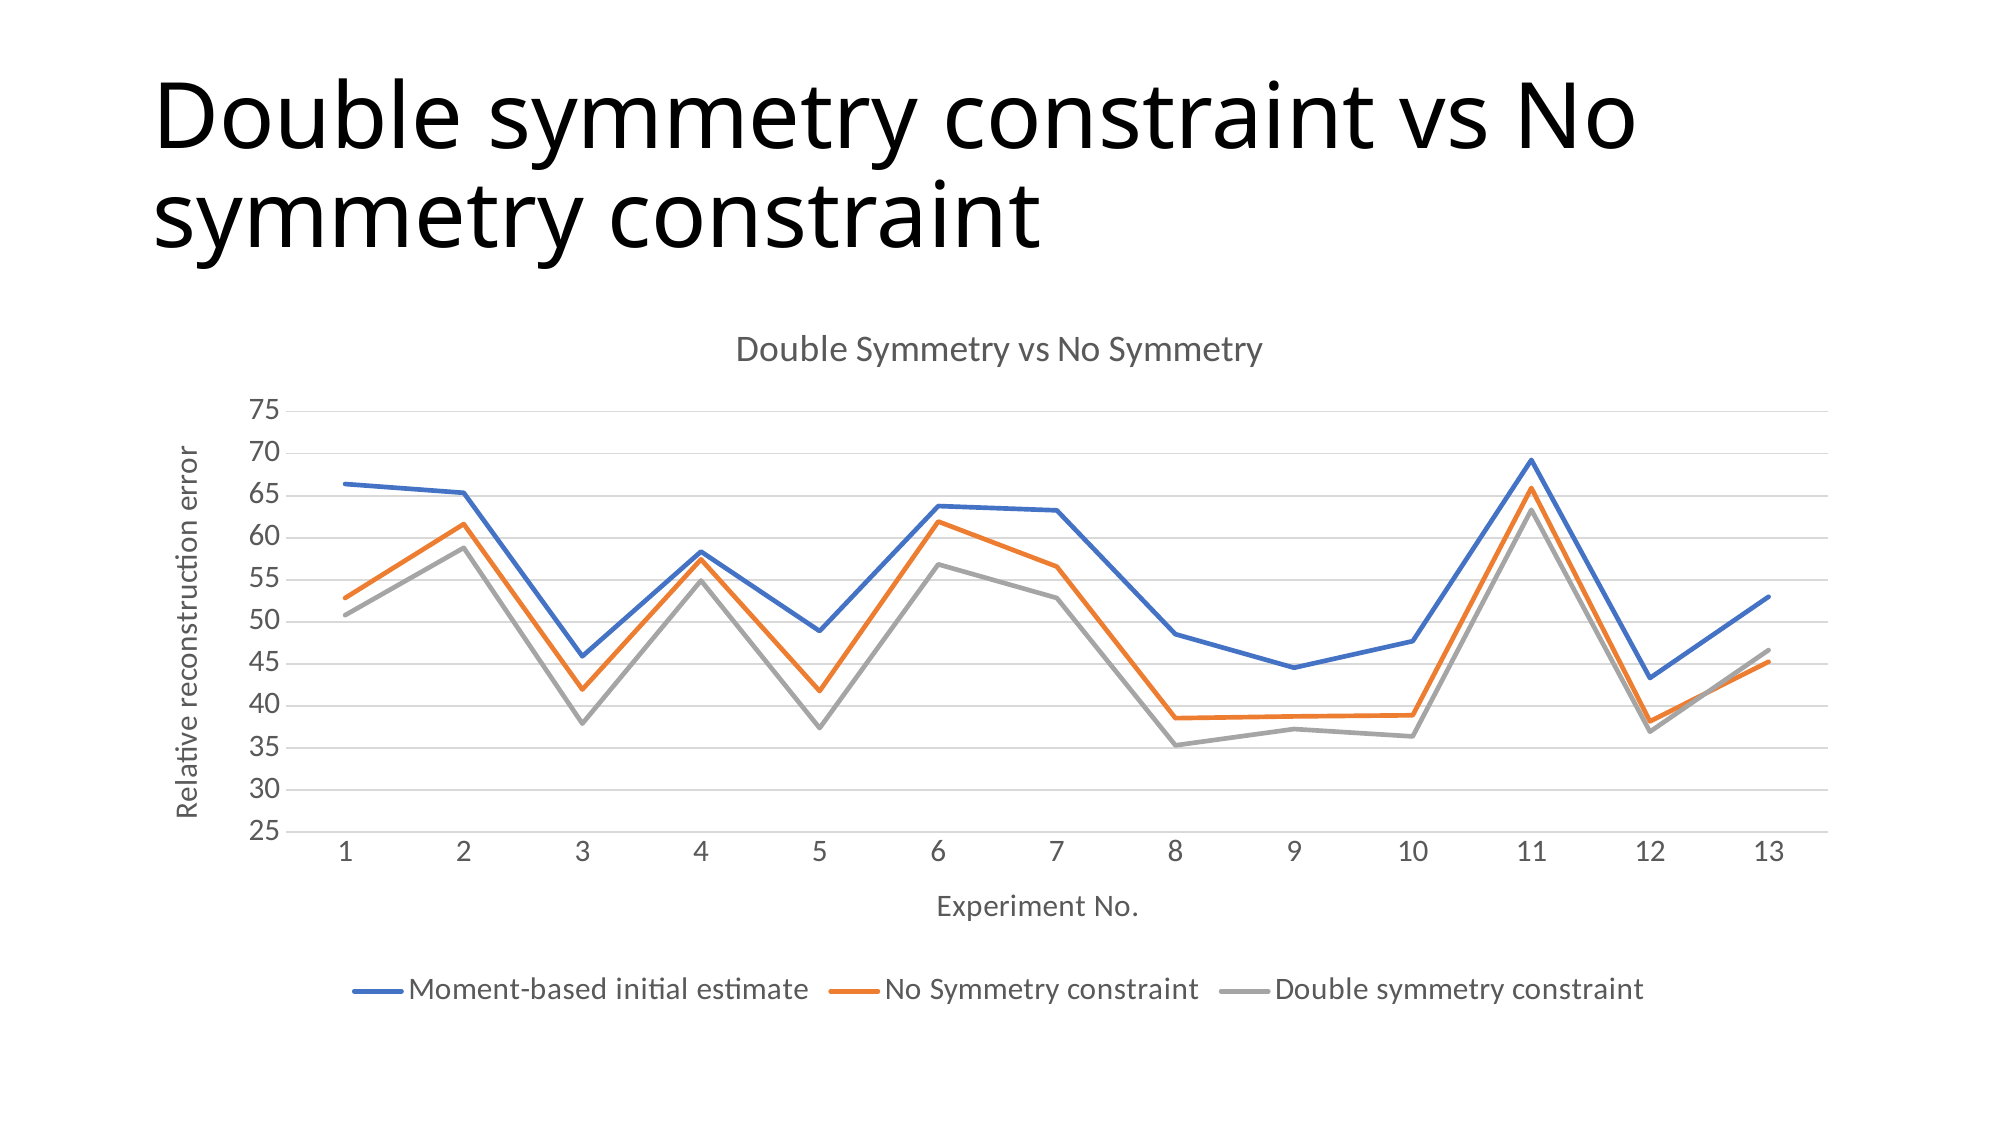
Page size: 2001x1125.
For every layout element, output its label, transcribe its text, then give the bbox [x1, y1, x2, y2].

chart [137, 299, 1863, 1014]
title Double symmetry constraint vs No symmetry constraint [137, 59, 1863, 278]
